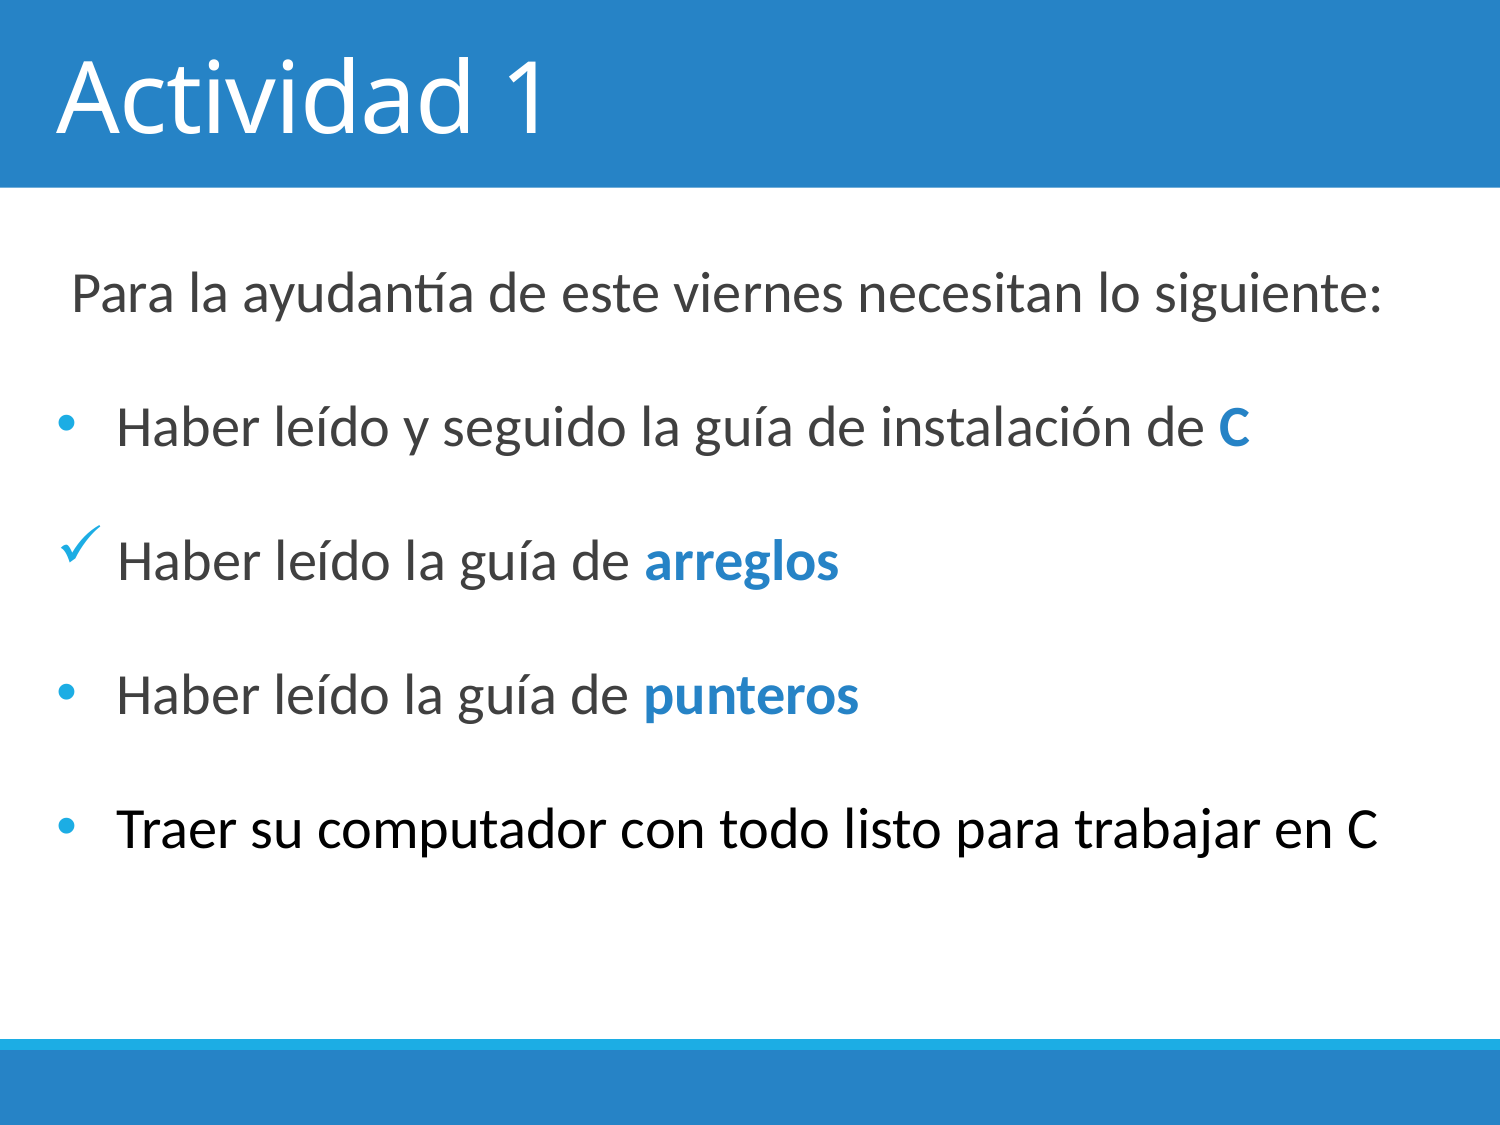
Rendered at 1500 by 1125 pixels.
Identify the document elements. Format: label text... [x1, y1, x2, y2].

list Para la ayudantía de este viernes necesitan lo siguiente: Haber leído y seguido la guía de instalación de C Haber leído la guía de arreglos Haber leído la guía de punteros Traer su computador con todo listo para trabajar en C [41, 211, 1459, 1016]
title Actividad 1 [41, 0, 1459, 188]
